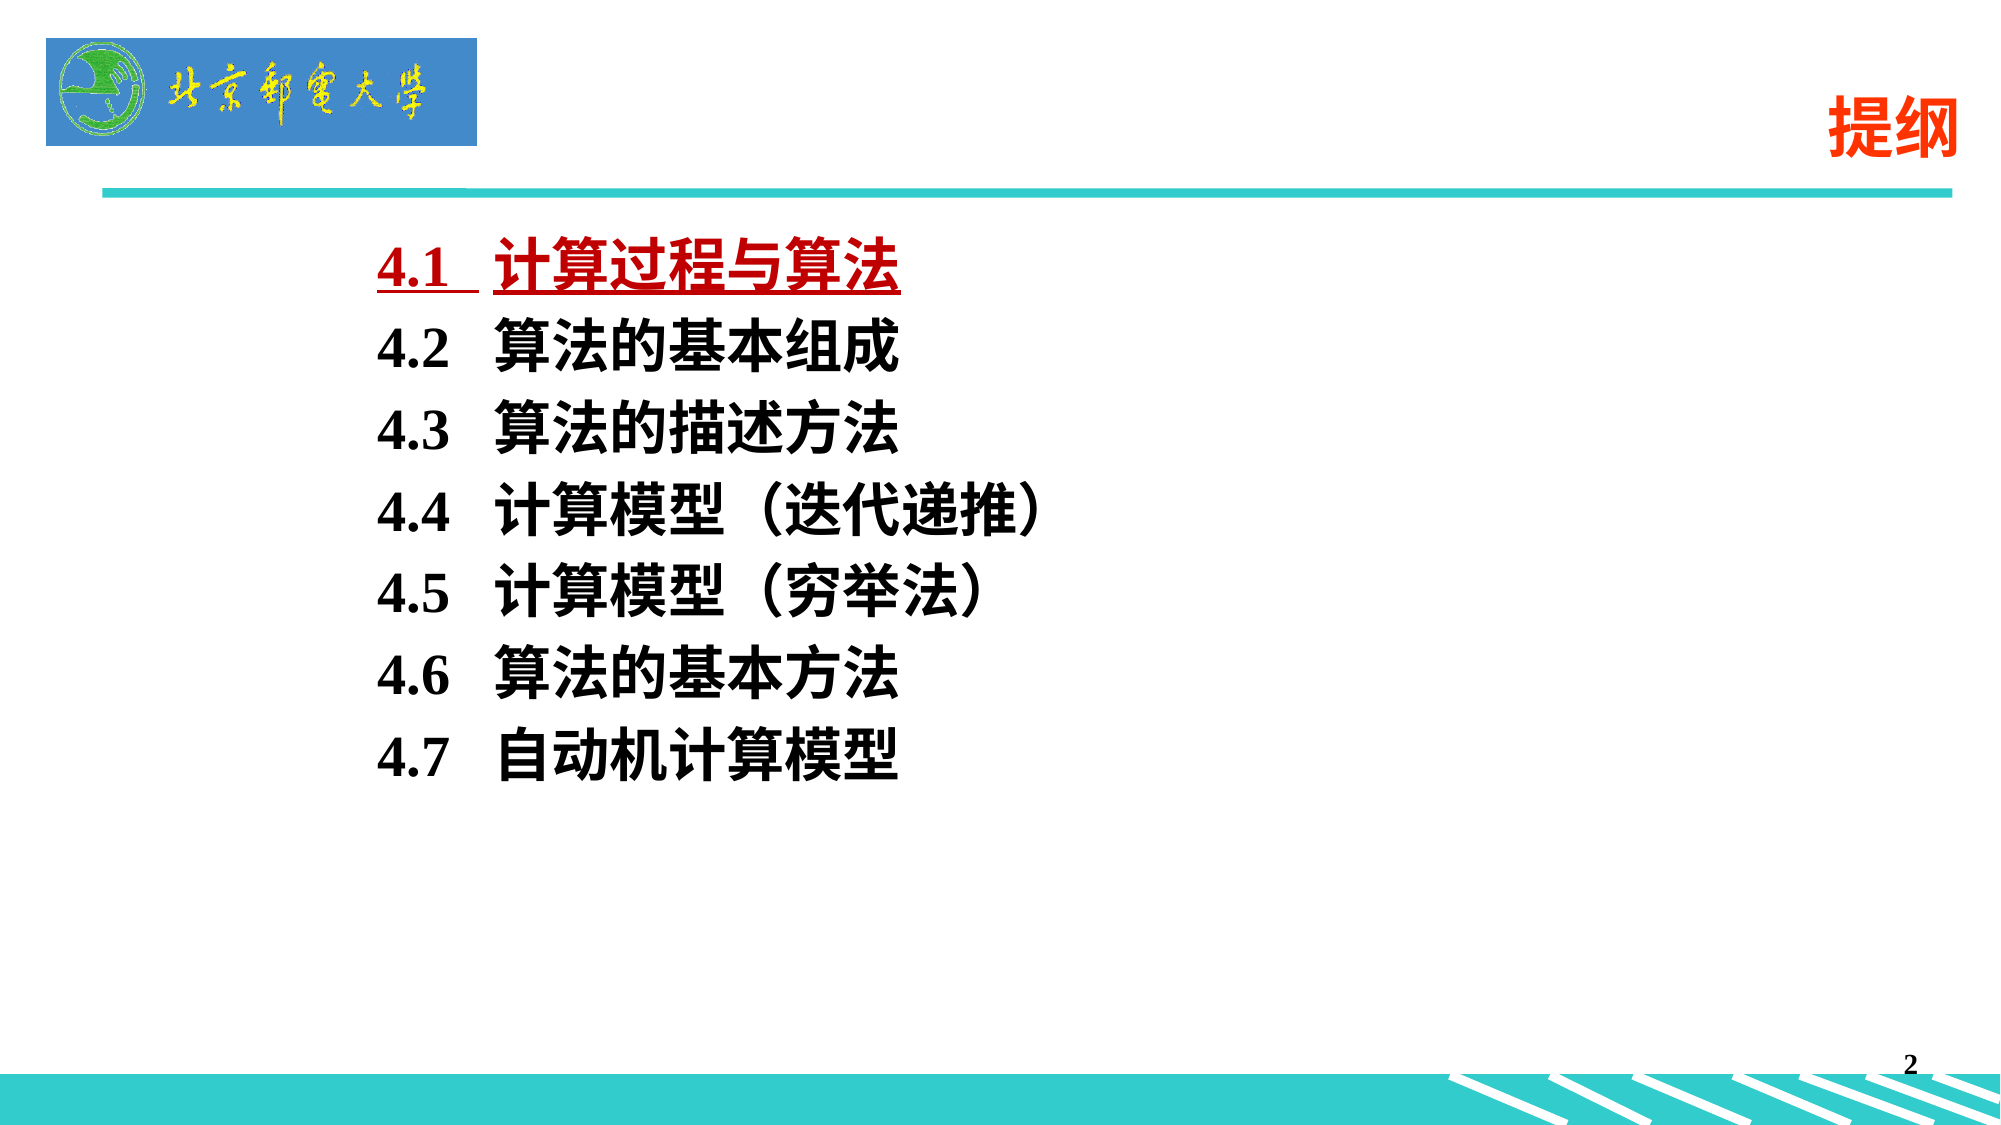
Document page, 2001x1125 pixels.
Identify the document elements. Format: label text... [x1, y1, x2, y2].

slide_number 2 [1516, 1037, 1934, 1113]
list 4.1 计算过程与算法 4.2 算法的基本组成 4.3 算法的描述方法 4.4 计算模型（迭代递推） 4.5 计算模型（穷举法） 4.6 算法的基本方法 4.7 自动机计算模型 [362, 220, 1638, 977]
picture [46, 37, 478, 146]
title 提纲 [276, 66, 1977, 185]
